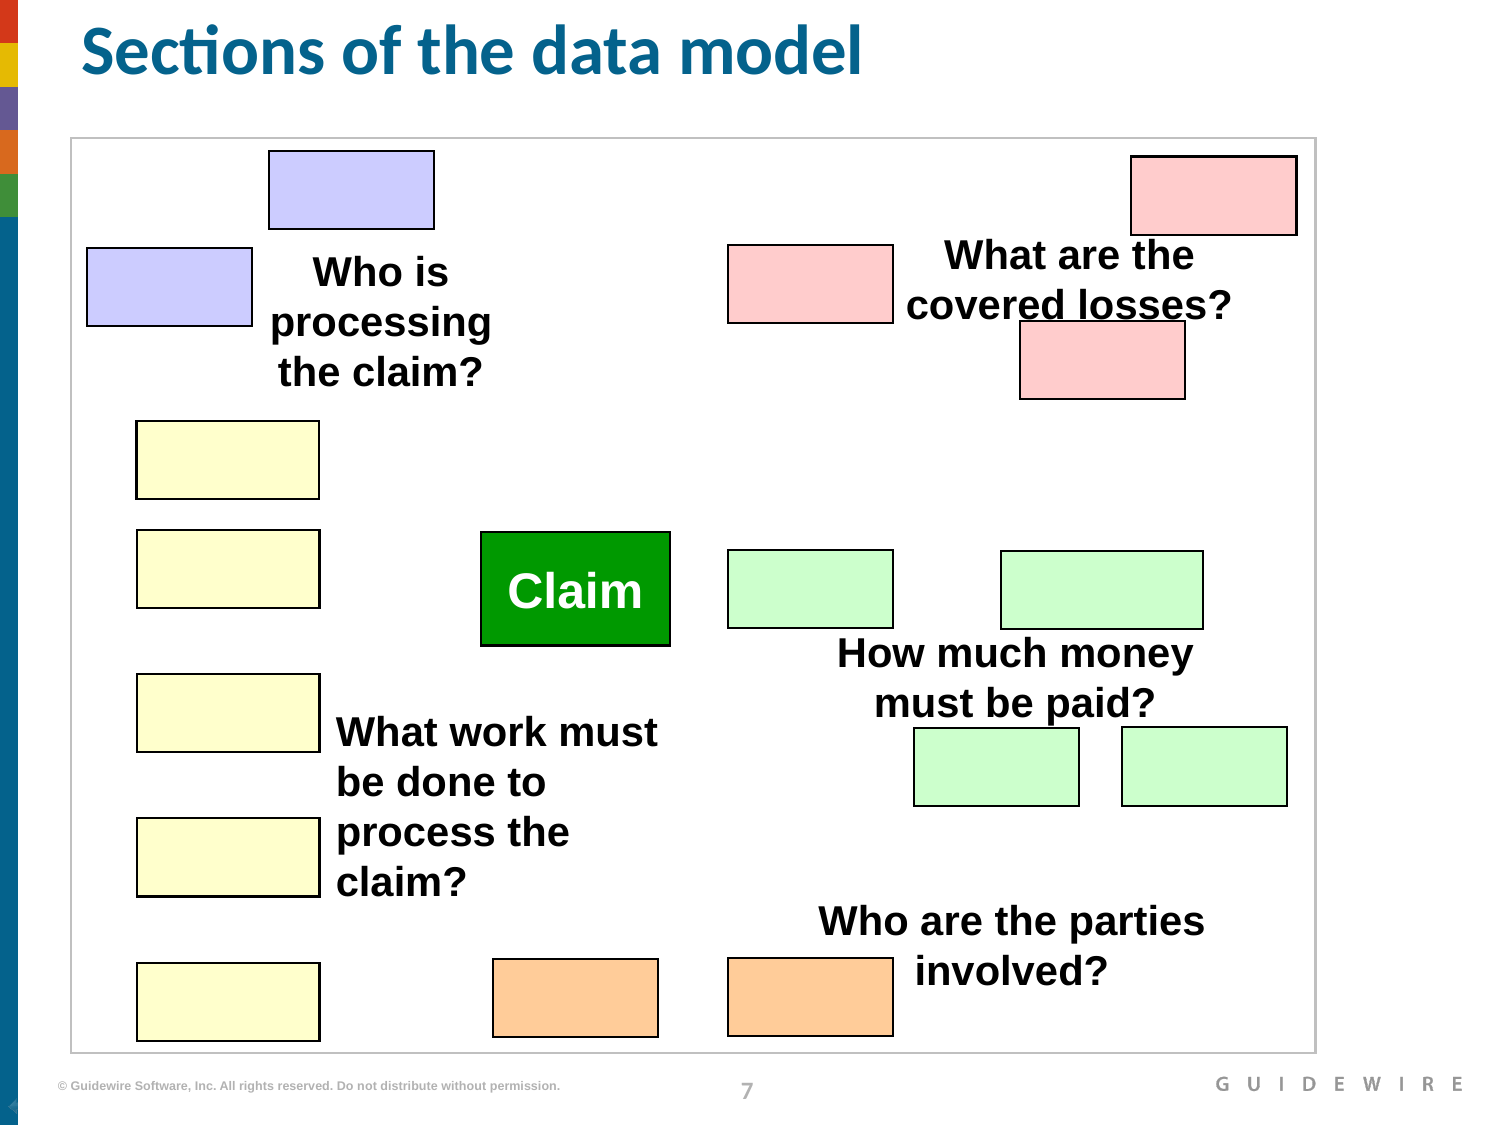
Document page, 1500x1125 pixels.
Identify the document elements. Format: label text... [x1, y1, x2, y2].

text_box What are the covered losses? [866, 227, 1273, 328]
picture [1215, 1073, 1480, 1096]
text_box [71, 137, 1316, 1053]
picture [10, 1101, 18, 1111]
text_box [480, 531, 671, 646]
text_box [136, 420, 319, 500]
title Sections of the data model [81, 19, 1446, 100]
text_box Who are the parties involved? [808, 893, 1216, 994]
text_box [137, 673, 320, 753]
text_box Who is processing the claim? [237, 244, 525, 395]
text_box How much money must be paid? [812, 625, 1219, 726]
text_box What work must be done to process the claim? [335, 704, 714, 905]
picture [0, 0, 18, 216]
